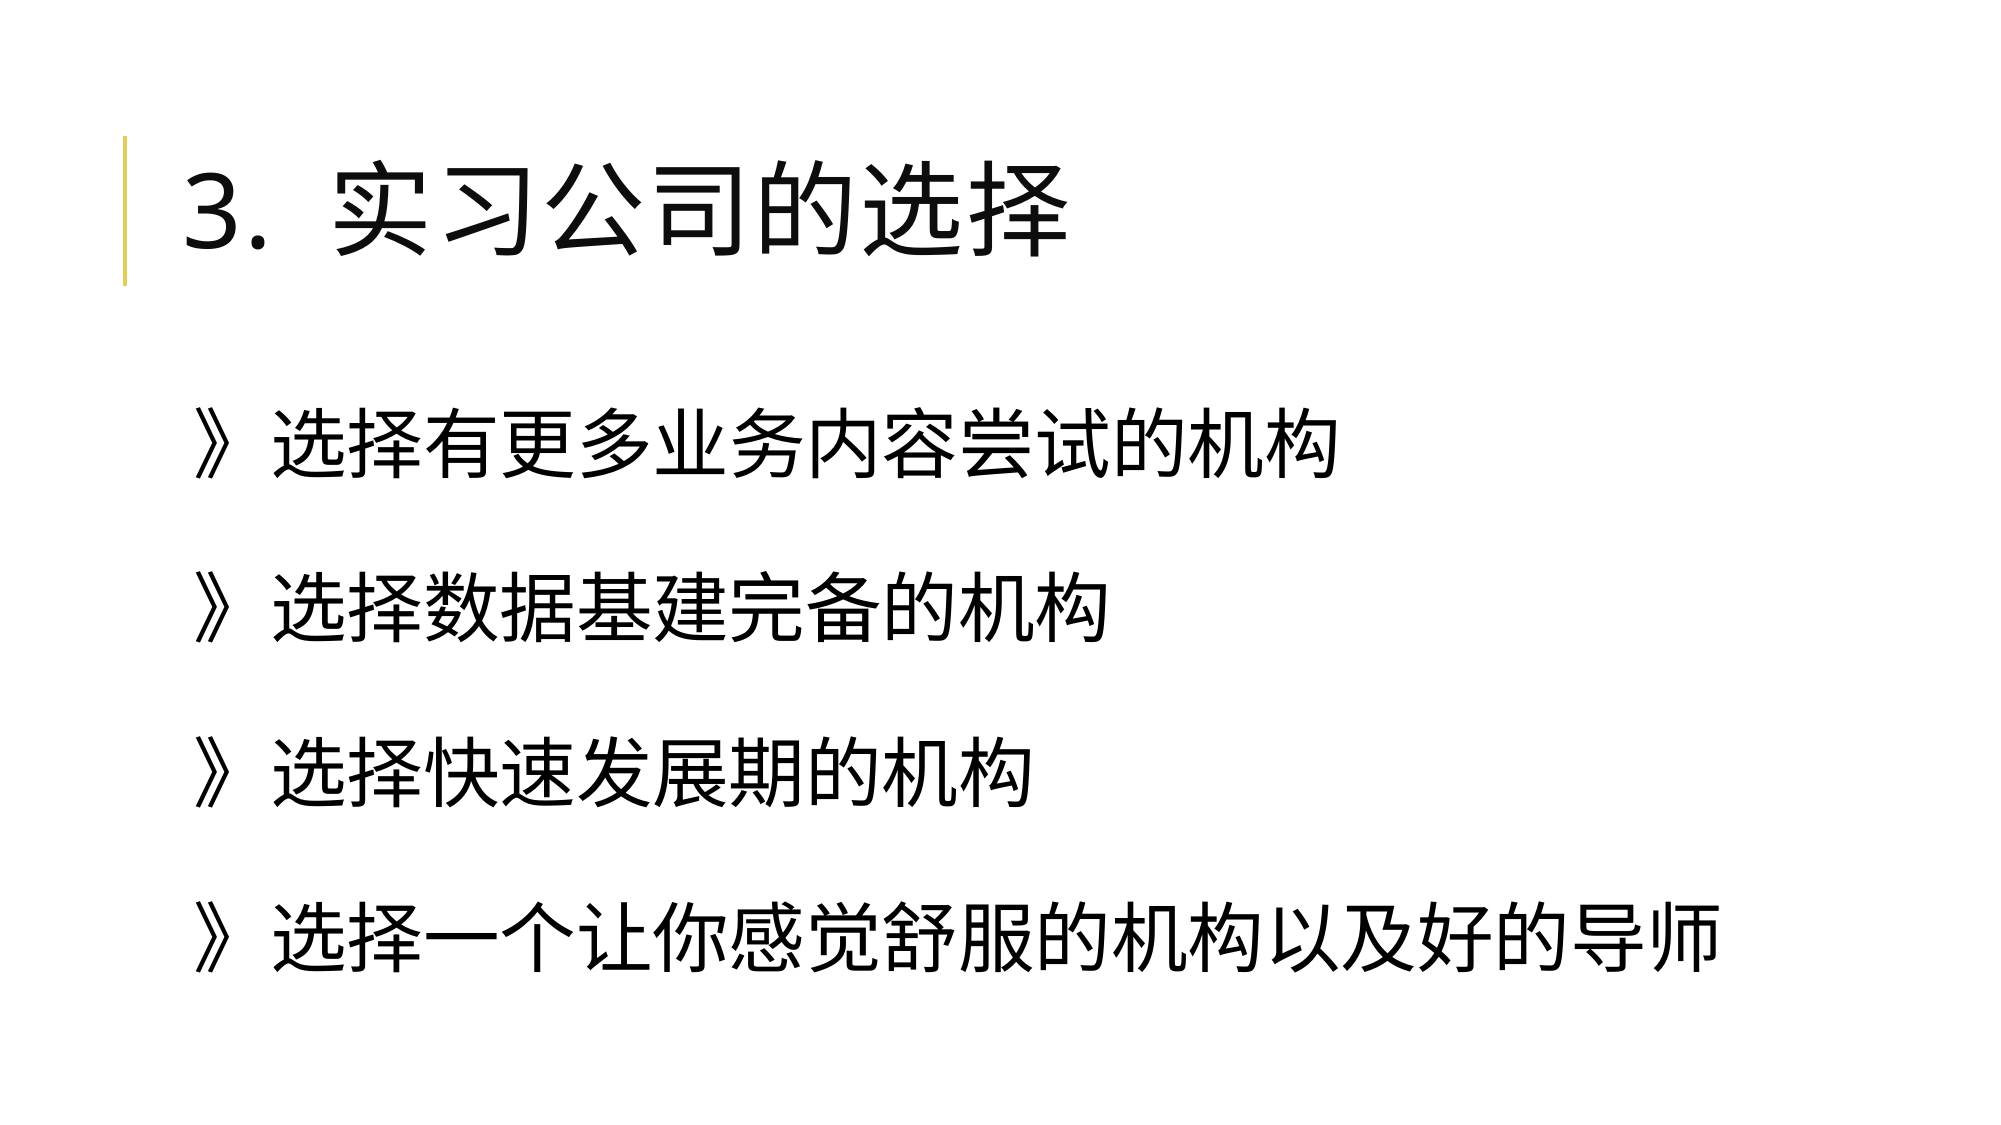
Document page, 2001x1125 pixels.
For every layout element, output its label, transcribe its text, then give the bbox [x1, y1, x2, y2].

title 3. 实习公司的选择 [168, 96, 1763, 341]
list 》选择有更多业务内容尝试的机构 》选择数据基建完备的机构 》选择快速发展期的机构 》选择一个让你感觉舒服的机构以及好的导师 [168, 341, 1763, 1002]
